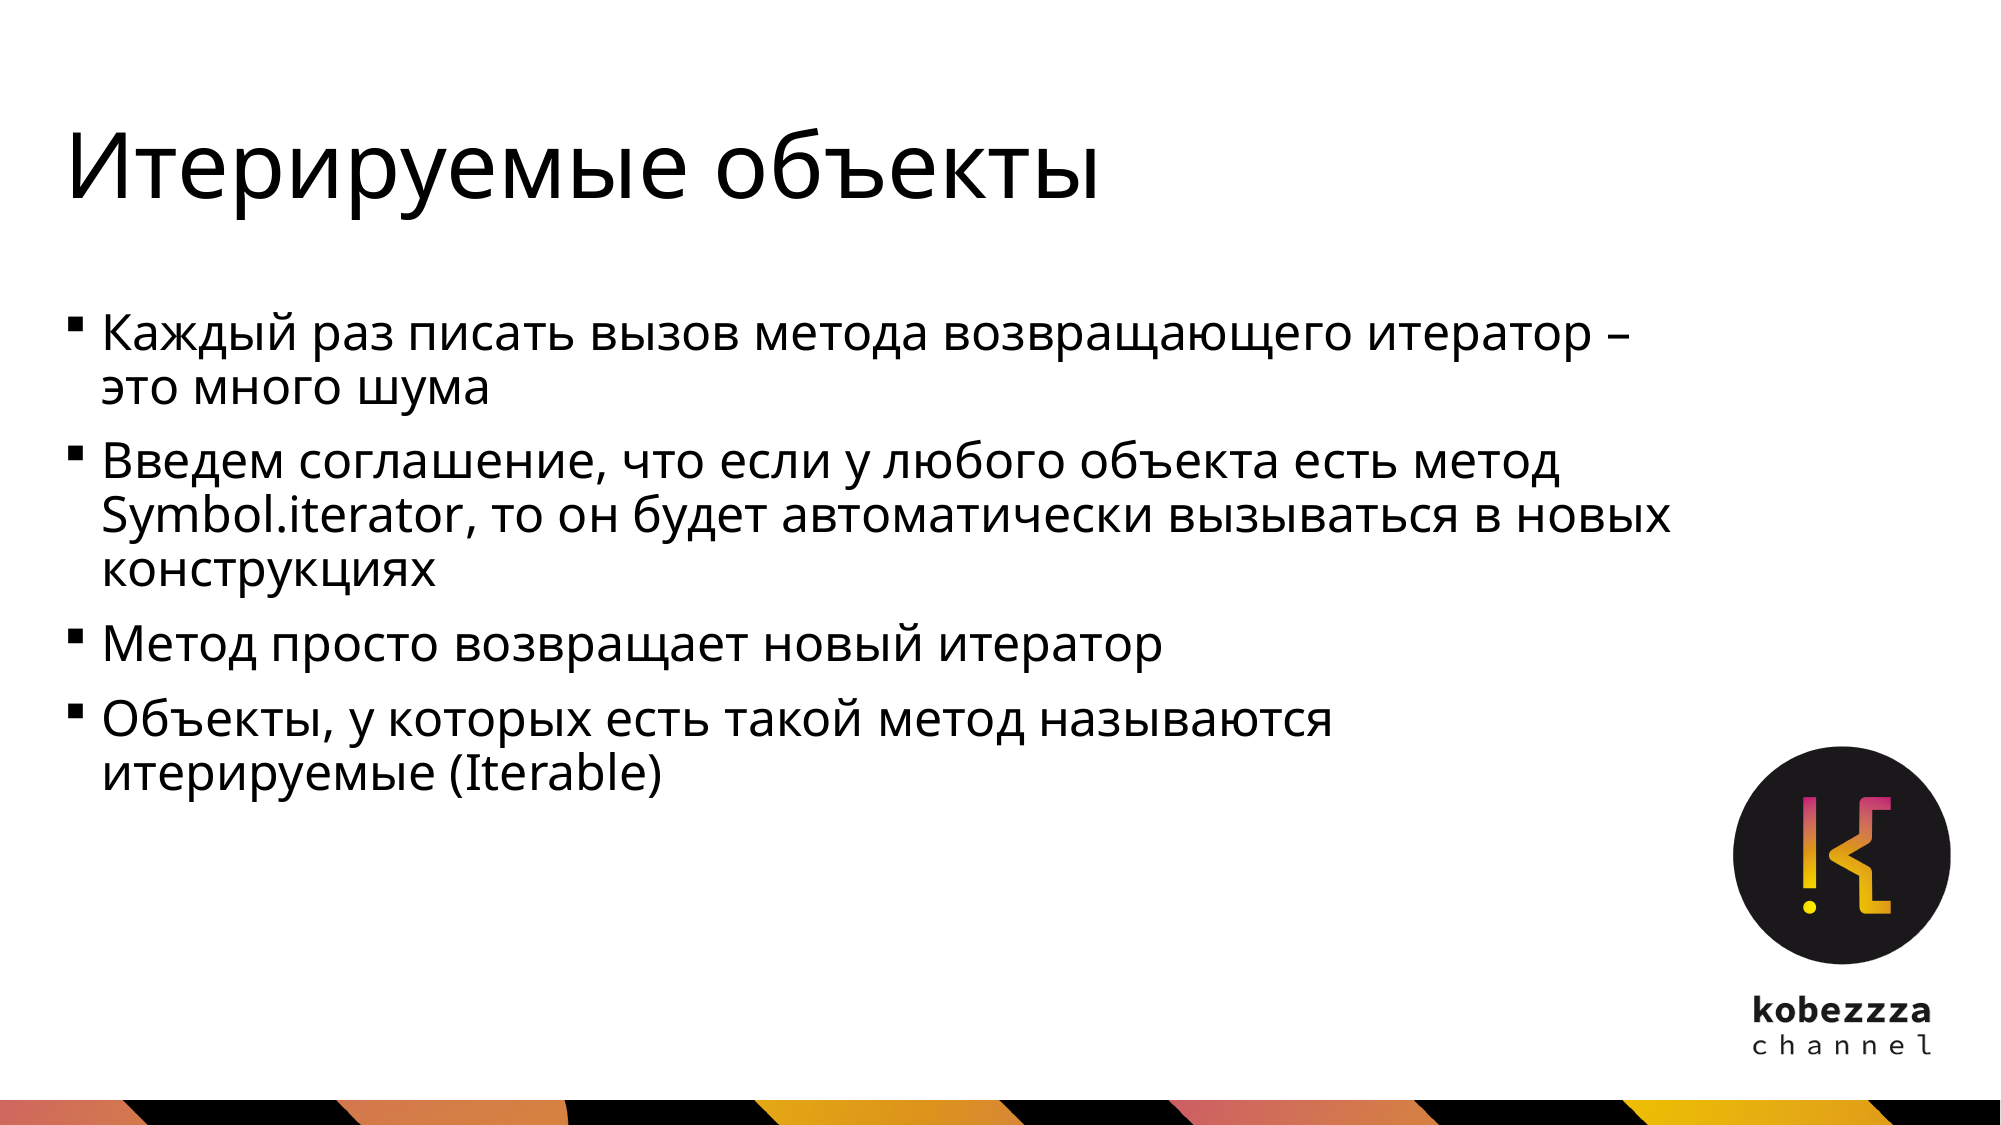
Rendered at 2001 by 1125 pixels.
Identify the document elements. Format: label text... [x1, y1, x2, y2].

title Итерируемые объекты [49, 59, 1913, 278]
picture [0, 0, 2001, 1125]
list Каждый раз писать вызов метода возвращающего итератор – это много шума Введем соглашение, что если у любого объекта есть метод Symbol.iterator, то он будет автоматически вызываться в новых конструкциях Метод просто возвращает новый итератор Объекты, у которых есть такой метод называются итерируемые (Iterable) [49, 299, 1695, 1014]
